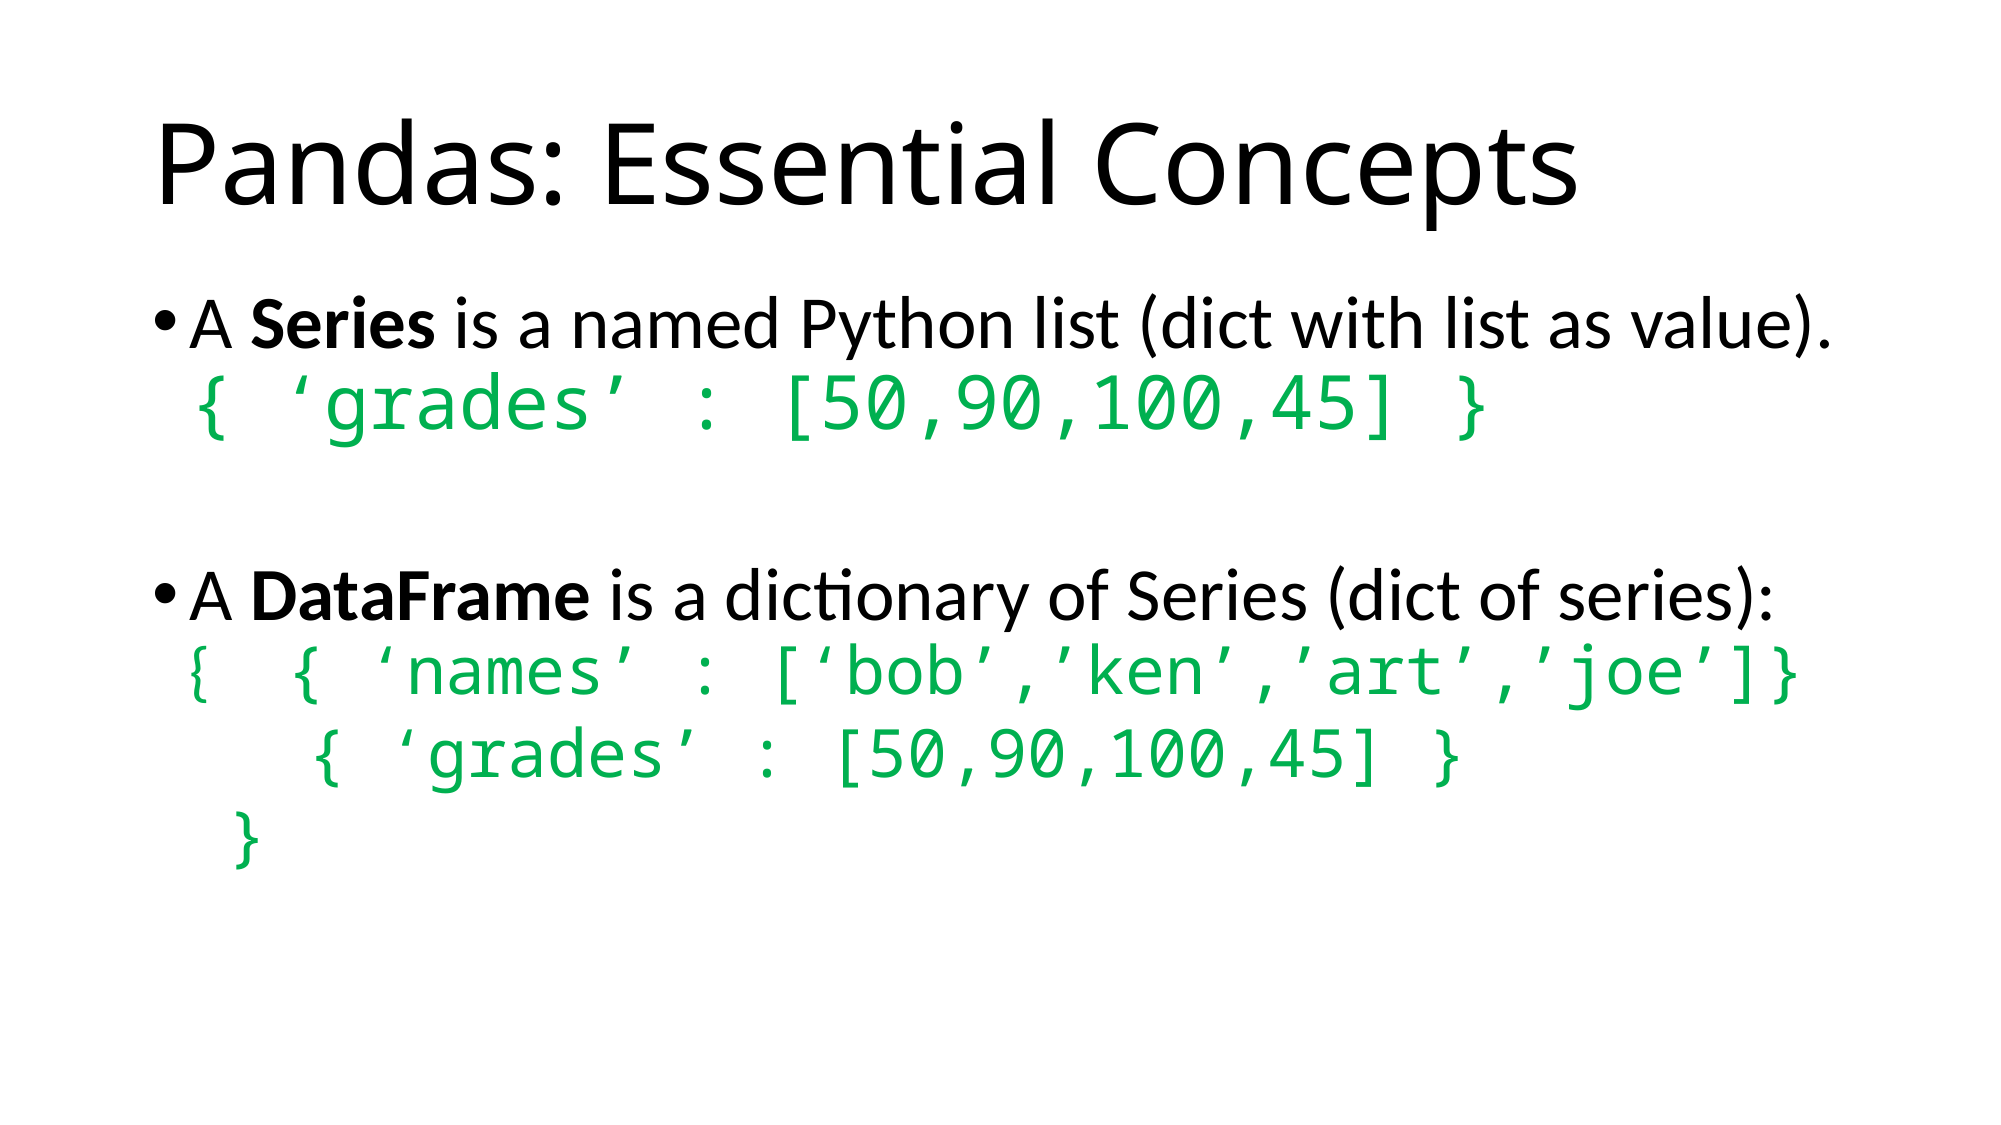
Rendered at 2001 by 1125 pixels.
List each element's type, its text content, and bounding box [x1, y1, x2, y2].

title Pandas: Essential Concepts [137, 59, 1863, 278]
list A Series is a named Python list (dict with list as value). { ‘grades’ : [50,90,100,45] } A DataFrame is a dictionary of Series (dict of series): { { ‘names’ : [‘bob’,’ken’,’art’,’joe’]} { ‘grades’ : [50,90,100,45] } } [137, 278, 1863, 1014]
